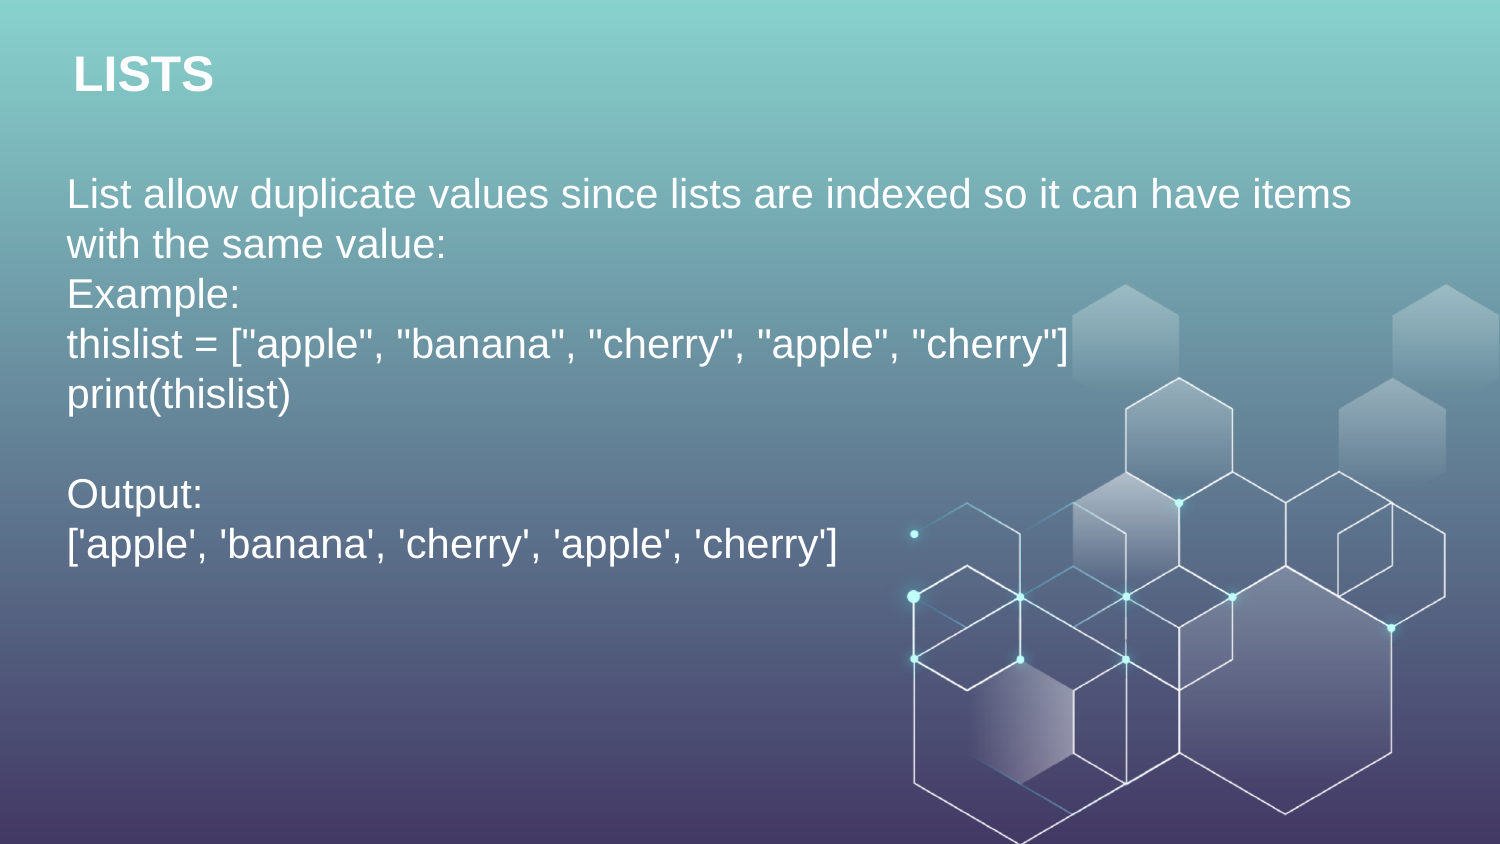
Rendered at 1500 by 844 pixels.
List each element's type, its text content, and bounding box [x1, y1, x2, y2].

picture [876, 284, 1498, 844]
text_box LISTS [58, 34, 1050, 110]
text_box List allow duplicate values since lists are indexed so it can have items with the same value: Example: thislist = ["apple", "banana", "cherry", "apple", "cherry"] print(thislist) Output: ['apple', 'banana', 'cherry', 'apple', 'cherry'] [51, 159, 1400, 575]
